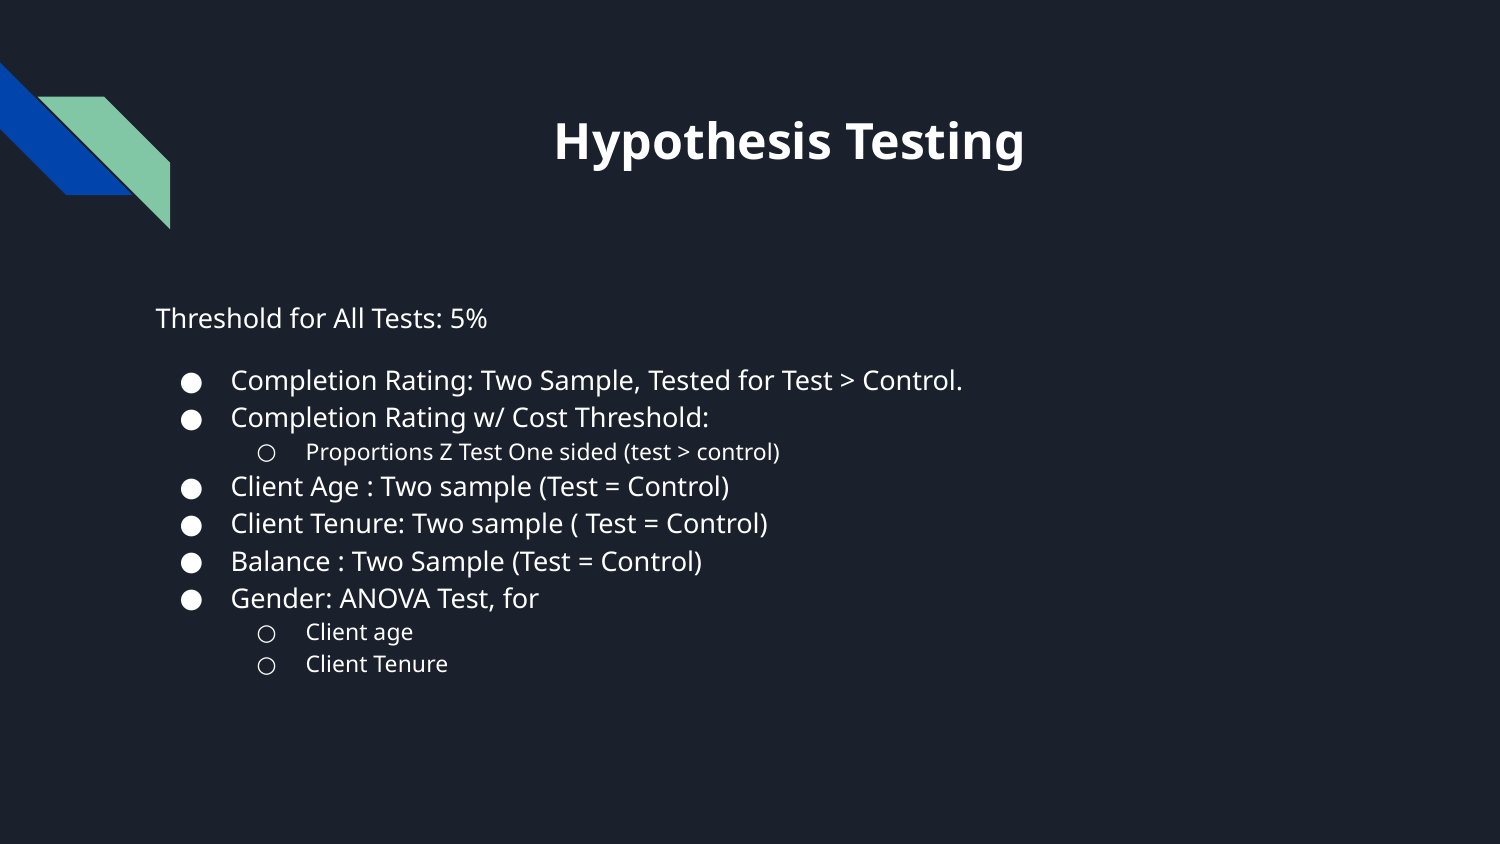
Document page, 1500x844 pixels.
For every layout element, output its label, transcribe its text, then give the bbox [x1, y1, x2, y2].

title Hypothesis Testing [212, 64, 1368, 215]
list Threshold for All Tests: 5% Completion Rating: Two Sample, Tested for Test > Control. Completion Rating w/ Cost Threshold: Proportions Z Test One sided (test > control) Client Age : Two sample (Test = Control) Client Tenure: Two sample ( Test = Control) Balance : Two Sample (Test = Control) Gender: ANOVA Test, for Client age Client Tenure [140, 281, 1440, 760]
